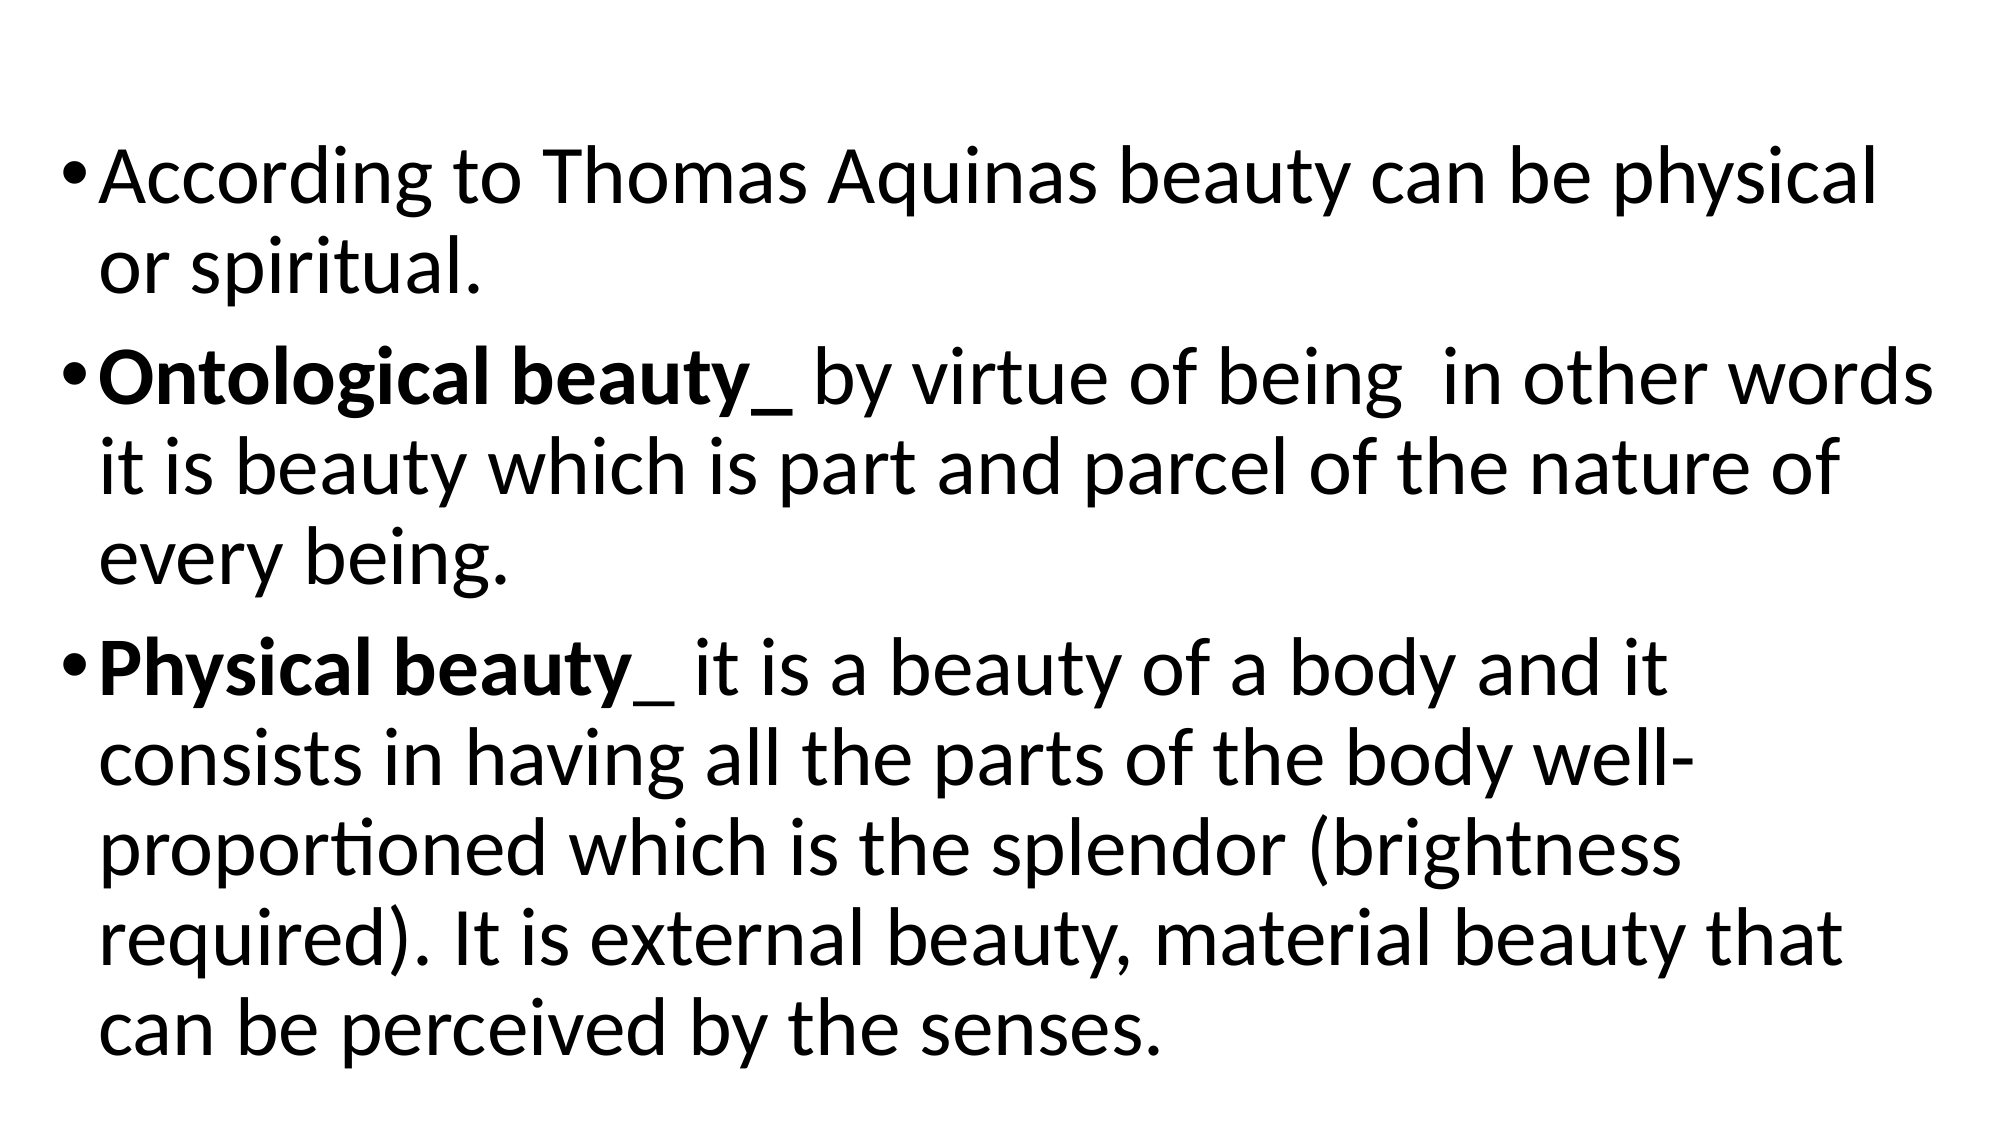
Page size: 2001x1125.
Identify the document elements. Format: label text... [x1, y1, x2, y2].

list According to Thomas Aquinas beauty can be physical or spiritual. Ontological beauty_ by virtue of being in other words it is beauty which is part and parcel of the nature of every being. Physical beauty_ it is a beauty of a body and it consists in having all the parts of the body well- proportioned which is the splendor (brightness required). It is external beauty, material beauty that can be perceived by the senses. [45, 124, 1961, 839]
